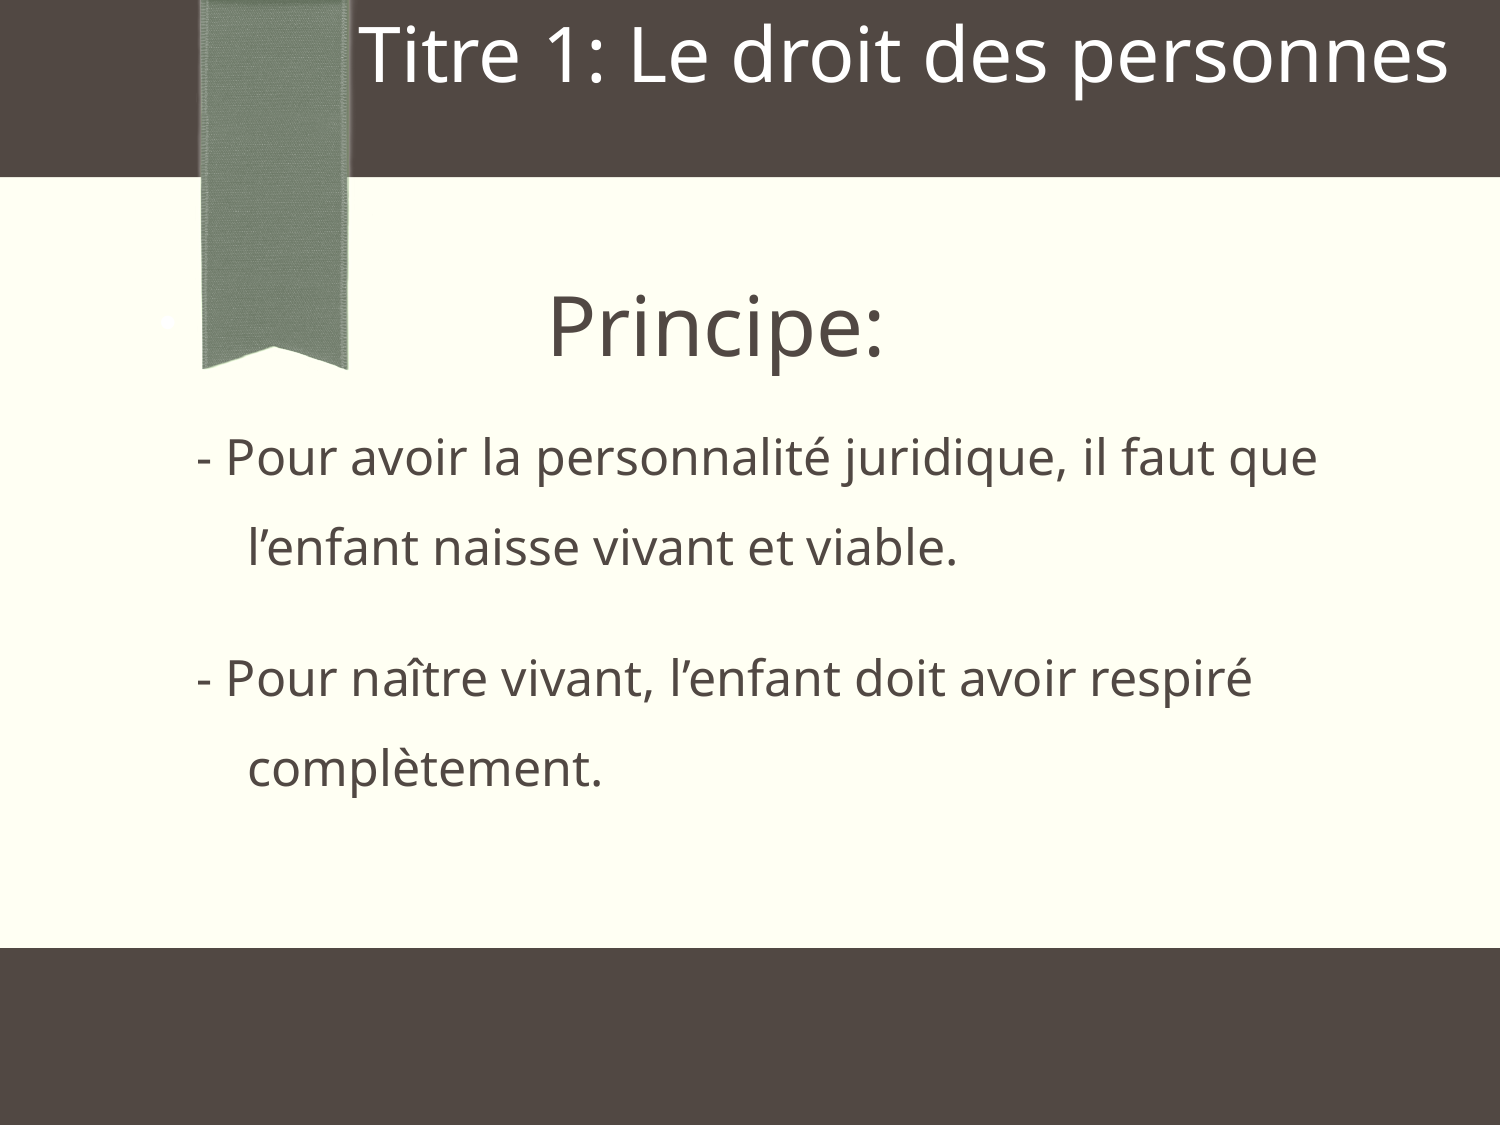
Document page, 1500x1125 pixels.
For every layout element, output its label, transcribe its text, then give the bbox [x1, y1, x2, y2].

list Titre 1: Le droit des personnes [358, 15, 1488, 174]
text_box Principe: - Pour avoir la personnalité juridique, il faut que l’enfant naisse vivant et viable. - Pour naître vivant, l’enfant doit avoir respiré complètement. [152, 215, 1426, 804]
picture [163, 0, 379, 215]
